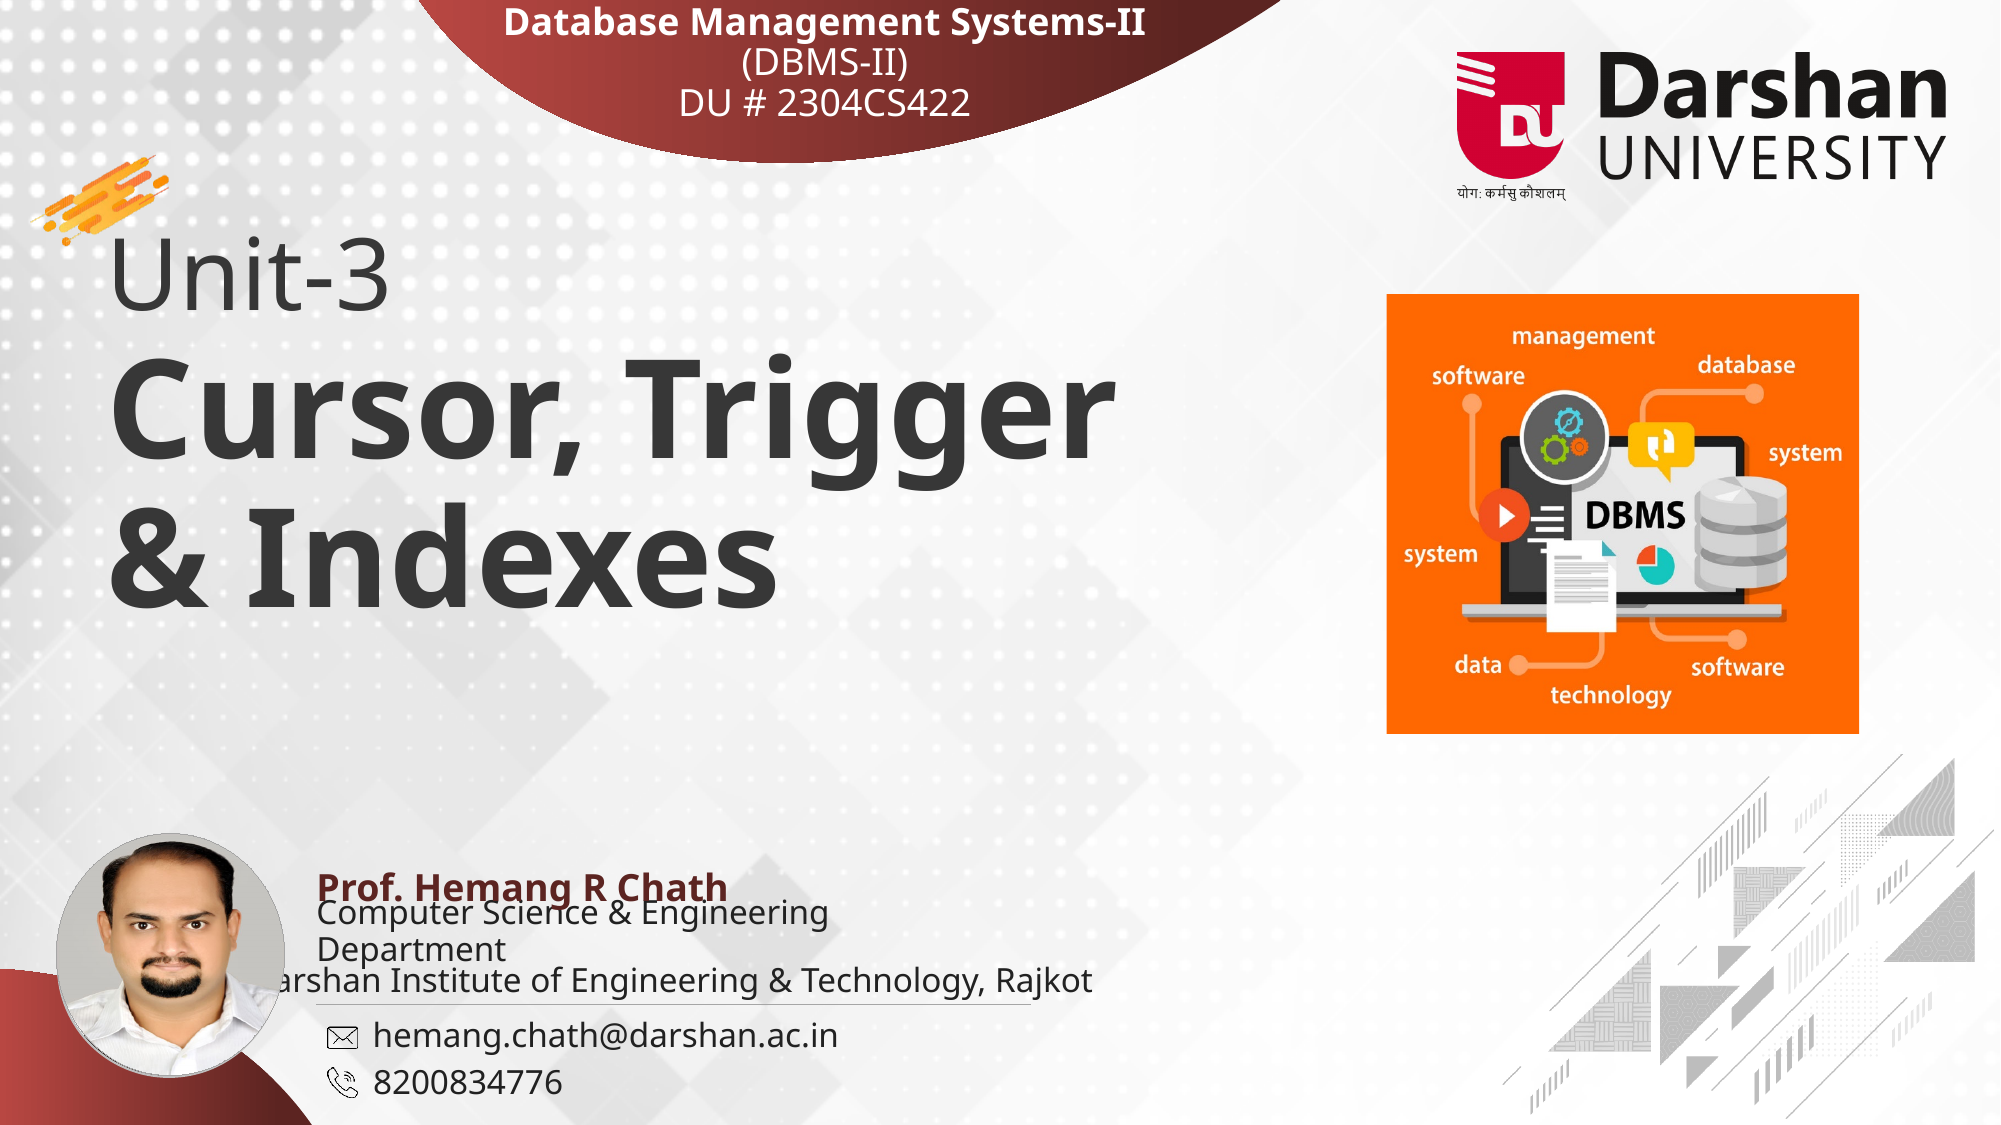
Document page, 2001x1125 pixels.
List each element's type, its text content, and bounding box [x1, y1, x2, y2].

list Prof. Hemang R Chath [301, 865, 1217, 913]
list 8200834776 [358, 1059, 972, 1108]
list hemang.chath@darshan.ac.in [357, 1013, 971, 1061]
picture [10, 137, 189, 265]
picture [1386, 294, 1860, 734]
picture [56, 833, 285, 1077]
title Unit-3 Cursor, Trigger & Indexes [91, 184, 1246, 675]
list Computer Science & Engineering Department [301, 913, 922, 956]
picture [327, 1067, 358, 1098]
picture [327, 1022, 357, 1053]
list Database Management Systems-II (DBMS-II) DU # 2304CS422 [443, 3, 1206, 124]
picture [1457, 52, 1946, 201]
